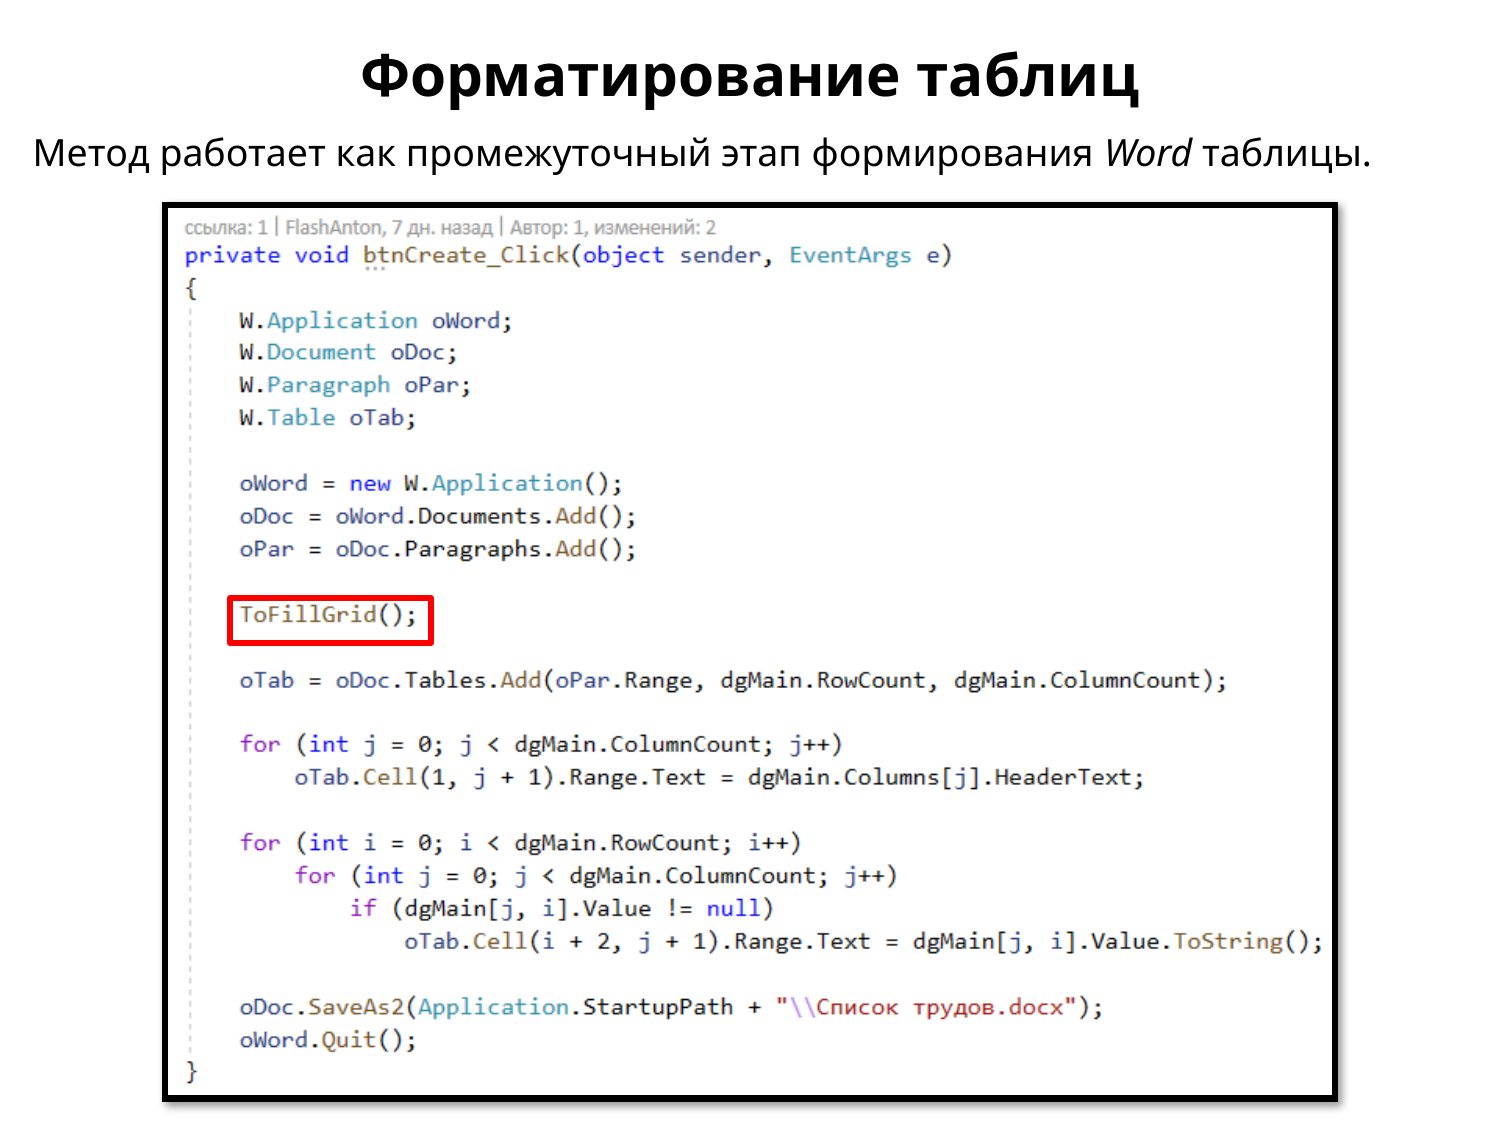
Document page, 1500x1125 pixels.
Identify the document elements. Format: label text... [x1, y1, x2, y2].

text_box Метод работает как промежуточный этап формирования Word таблицы. [17, 121, 1468, 182]
picture [167, 207, 1333, 1096]
text_box Форматирование таблиц [17, 30, 1483, 116]
